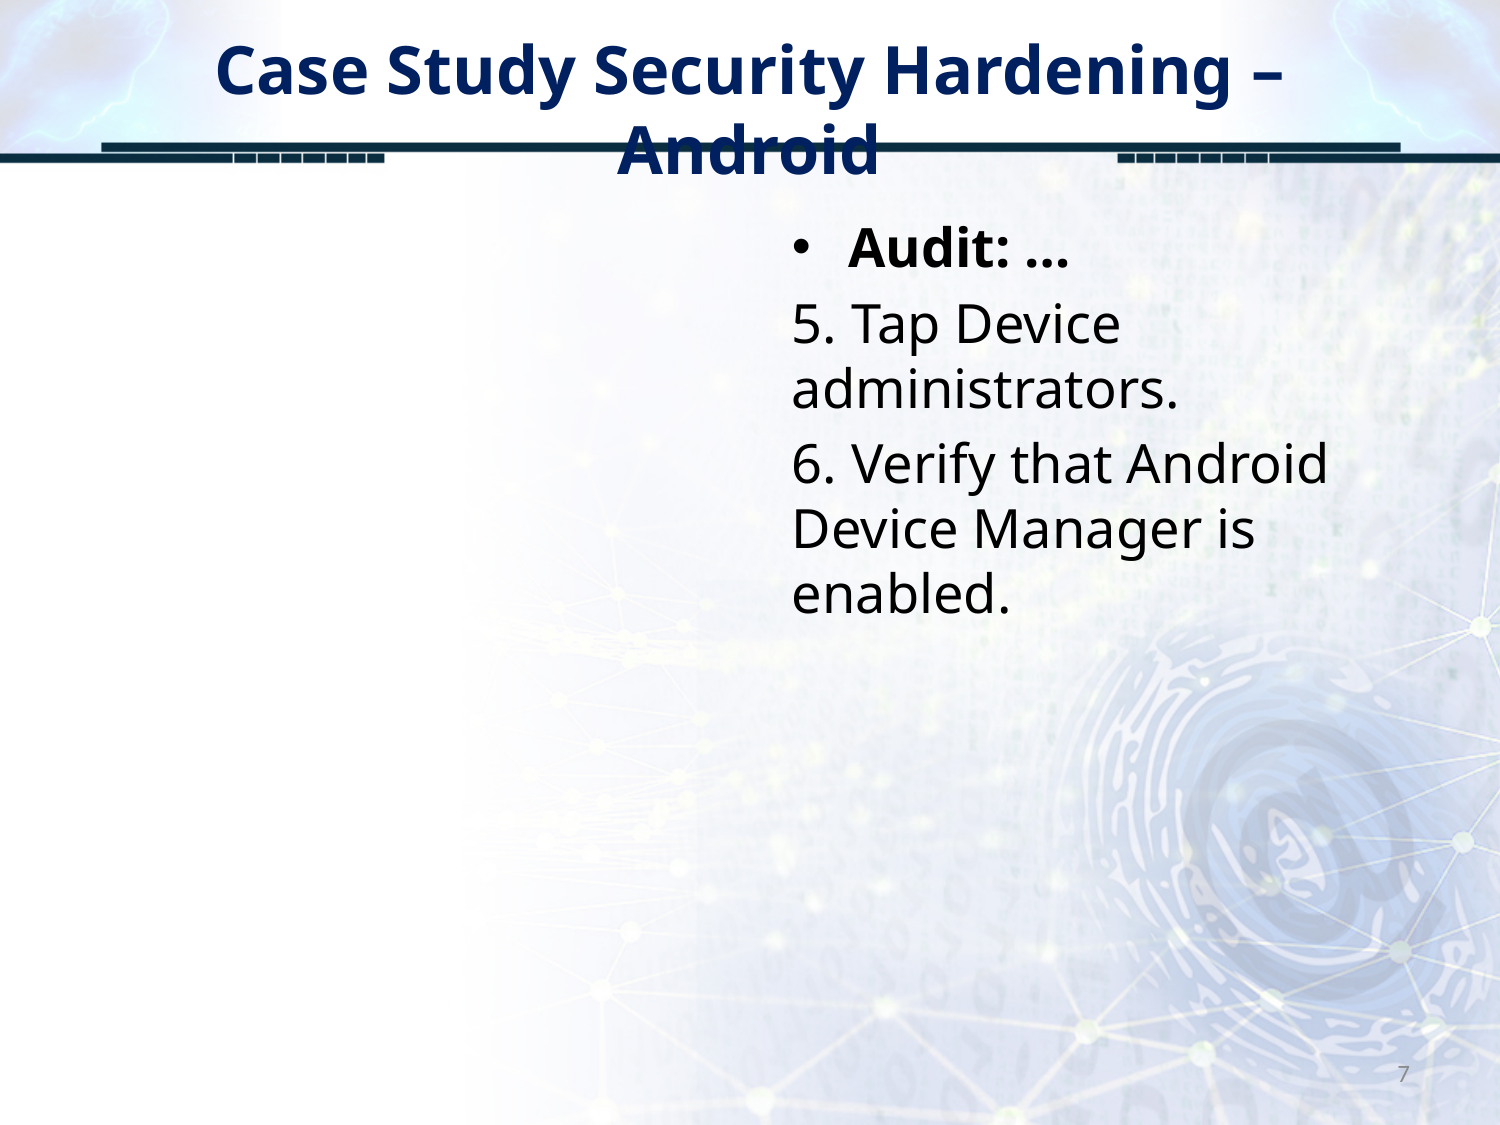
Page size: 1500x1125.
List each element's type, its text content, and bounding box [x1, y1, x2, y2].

picture [0, 0, 1500, 1125]
title Case Study Security Hardening – Android [75, 34, 1425, 182]
list Audit: … 5. Tap Device administrators. 6. Verify that Android Device Manager is enabled. [776, 205, 1432, 1023]
slide_number 7 [1074, 1042, 1425, 1103]
